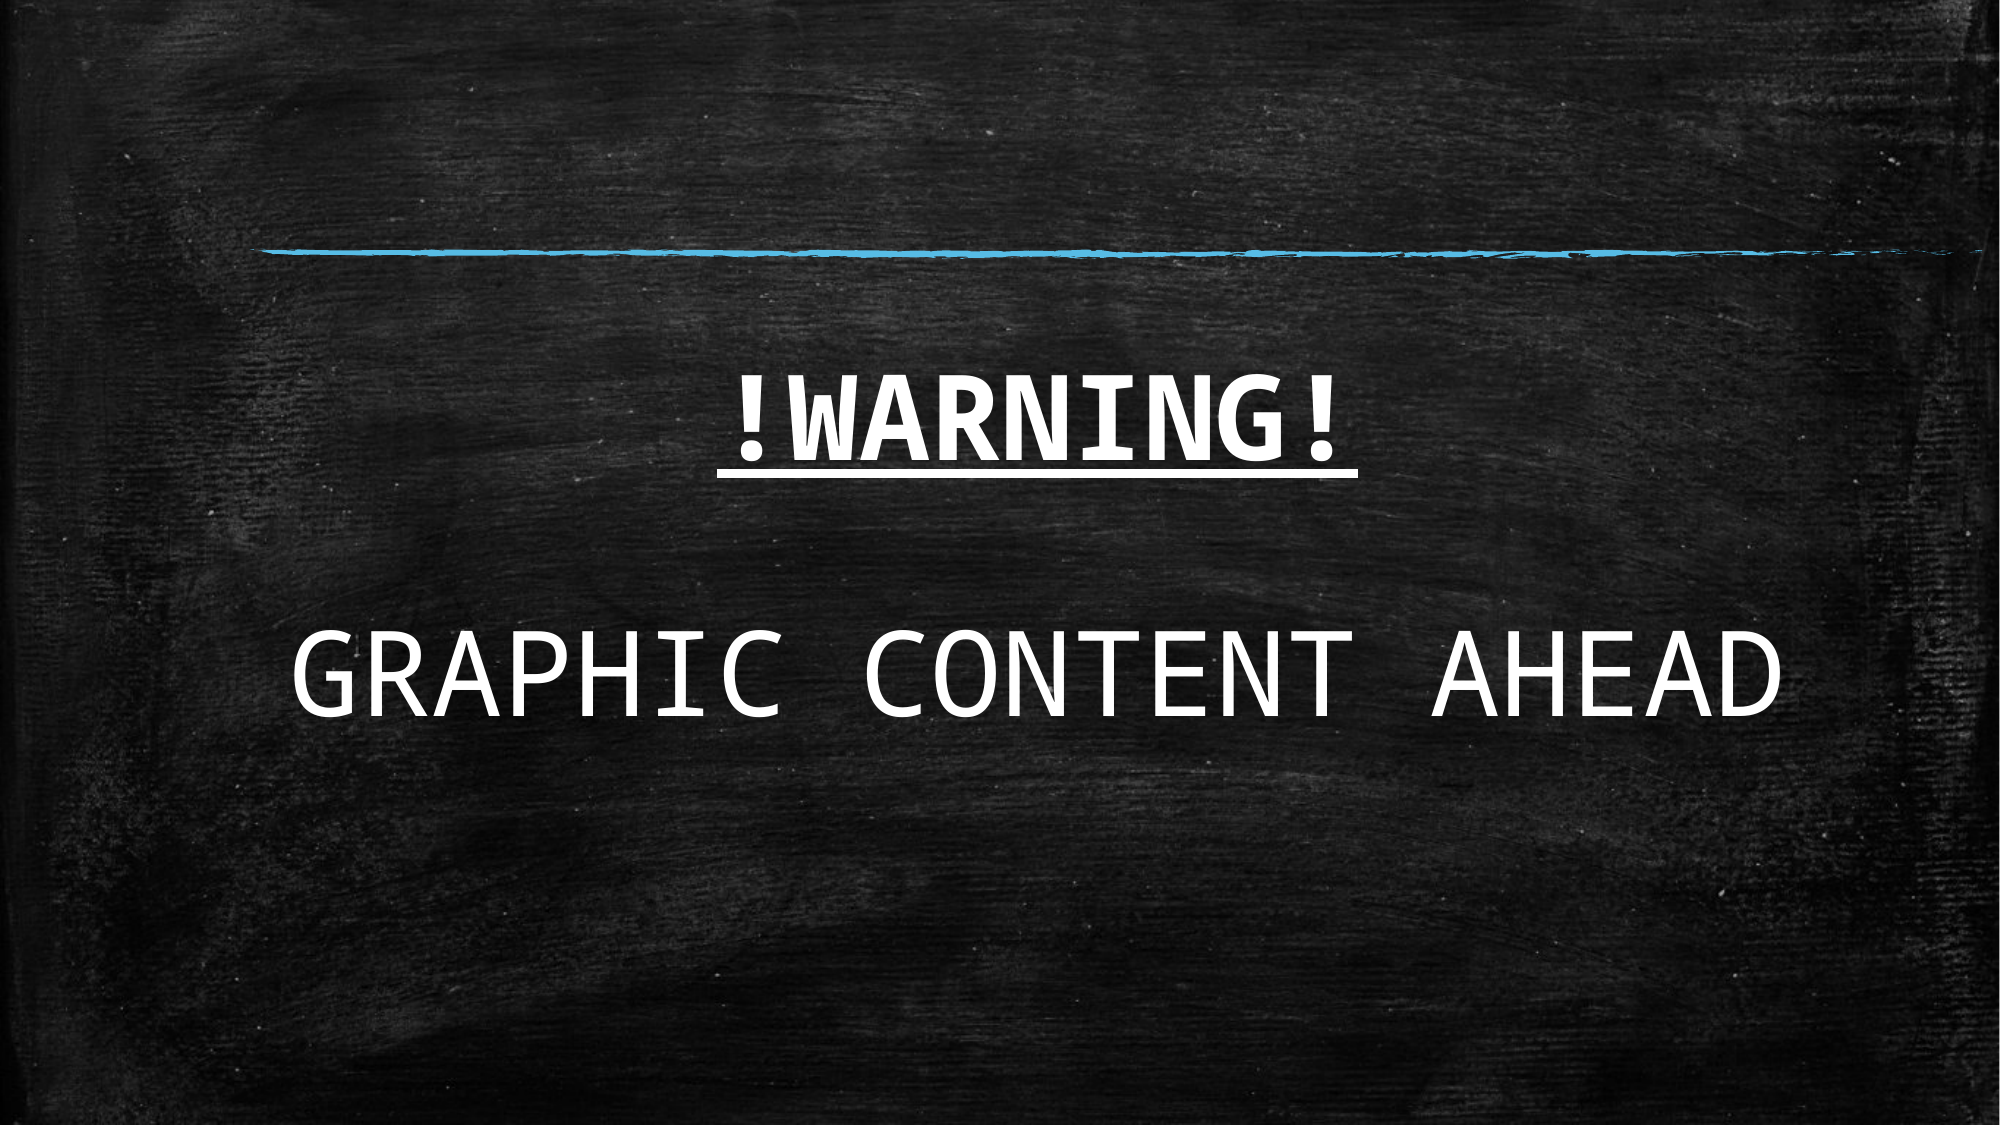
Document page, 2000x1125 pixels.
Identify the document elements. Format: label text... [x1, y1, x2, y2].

text_box !WARNING! GRAPHIC CONTENT AHEAD [262, 312, 1813, 750]
